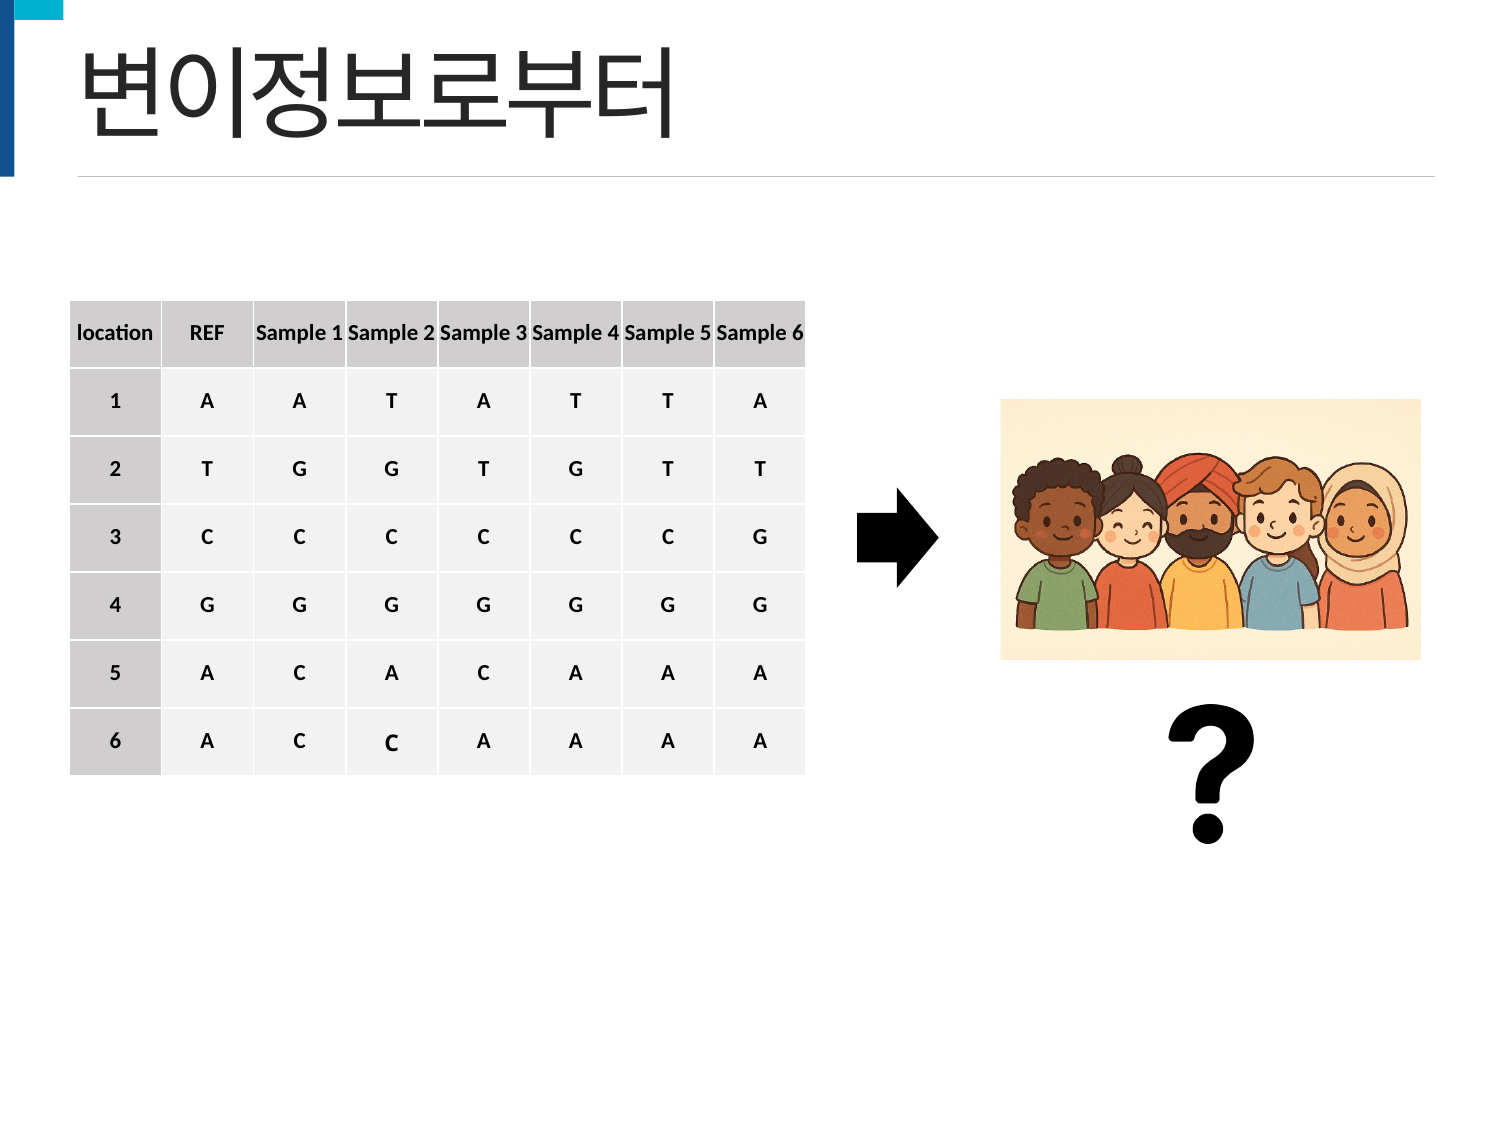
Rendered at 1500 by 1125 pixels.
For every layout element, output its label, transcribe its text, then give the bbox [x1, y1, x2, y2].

table_cell A [254, 369, 345, 435]
text_box [857, 487, 939, 589]
table_cell 6 [70, 709, 161, 775]
table_cell C [254, 641, 345, 707]
table_cell C [347, 709, 437, 775]
table_cell T [531, 369, 621, 435]
table_header Sample 5 [623, 301, 713, 367]
table_cell A [715, 709, 805, 775]
table_header Sample 2 [347, 301, 437, 367]
table_cell T [623, 369, 713, 435]
table_cell A [439, 369, 529, 435]
table_cell A [623, 709, 713, 775]
table_cell A [439, 709, 529, 775]
table_cell T [439, 437, 529, 503]
picture [1000, 399, 1422, 660]
table_cell 4 [70, 573, 161, 639]
table_cell 3 [70, 505, 161, 571]
table_cell 2 [70, 437, 161, 503]
table_header REF [162, 301, 253, 367]
table_cell A [162, 709, 253, 775]
table_header Sample 1 [254, 301, 345, 367]
table_cell A [715, 641, 805, 707]
table_cell G [347, 573, 437, 639]
table_cell C [439, 641, 529, 707]
table_cell G [715, 573, 805, 639]
table_cell C [162, 505, 253, 571]
table_cell G [715, 505, 805, 571]
table_cell A [623, 641, 713, 707]
table_cell G [162, 573, 253, 639]
table_cell 1 [70, 369, 161, 435]
table_cell A [162, 369, 253, 435]
table_cell A [347, 641, 437, 707]
table_cell T [162, 437, 253, 503]
table_cell C [254, 709, 345, 775]
table_cell G [439, 573, 529, 639]
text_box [0, 0, 1435, 177]
table_cell C [254, 505, 345, 571]
table_cell G [254, 573, 345, 639]
table_cell G [347, 437, 437, 503]
table_cell 5 [70, 641, 161, 707]
table_cell T [347, 369, 437, 435]
table_cell T [715, 437, 805, 503]
table_cell G [254, 437, 345, 503]
table_cell A [162, 641, 253, 707]
table_cell A [531, 641, 621, 707]
table_header Sample 4 [531, 301, 621, 367]
table_cell C [347, 505, 437, 571]
table_cell C [531, 505, 621, 571]
table_cell G [531, 573, 621, 639]
table_cell A [715, 369, 805, 435]
table_cell T [623, 437, 713, 503]
table_cell G [531, 437, 621, 503]
table_cell G [623, 573, 713, 639]
picture [1168, 704, 1254, 844]
table_header Sample 3 [439, 301, 529, 367]
table_cell A [531, 709, 621, 775]
table_cell C [439, 505, 529, 571]
table_header location [70, 301, 161, 367]
table_cell C [623, 505, 713, 571]
table_header Sample 6 [715, 301, 805, 367]
